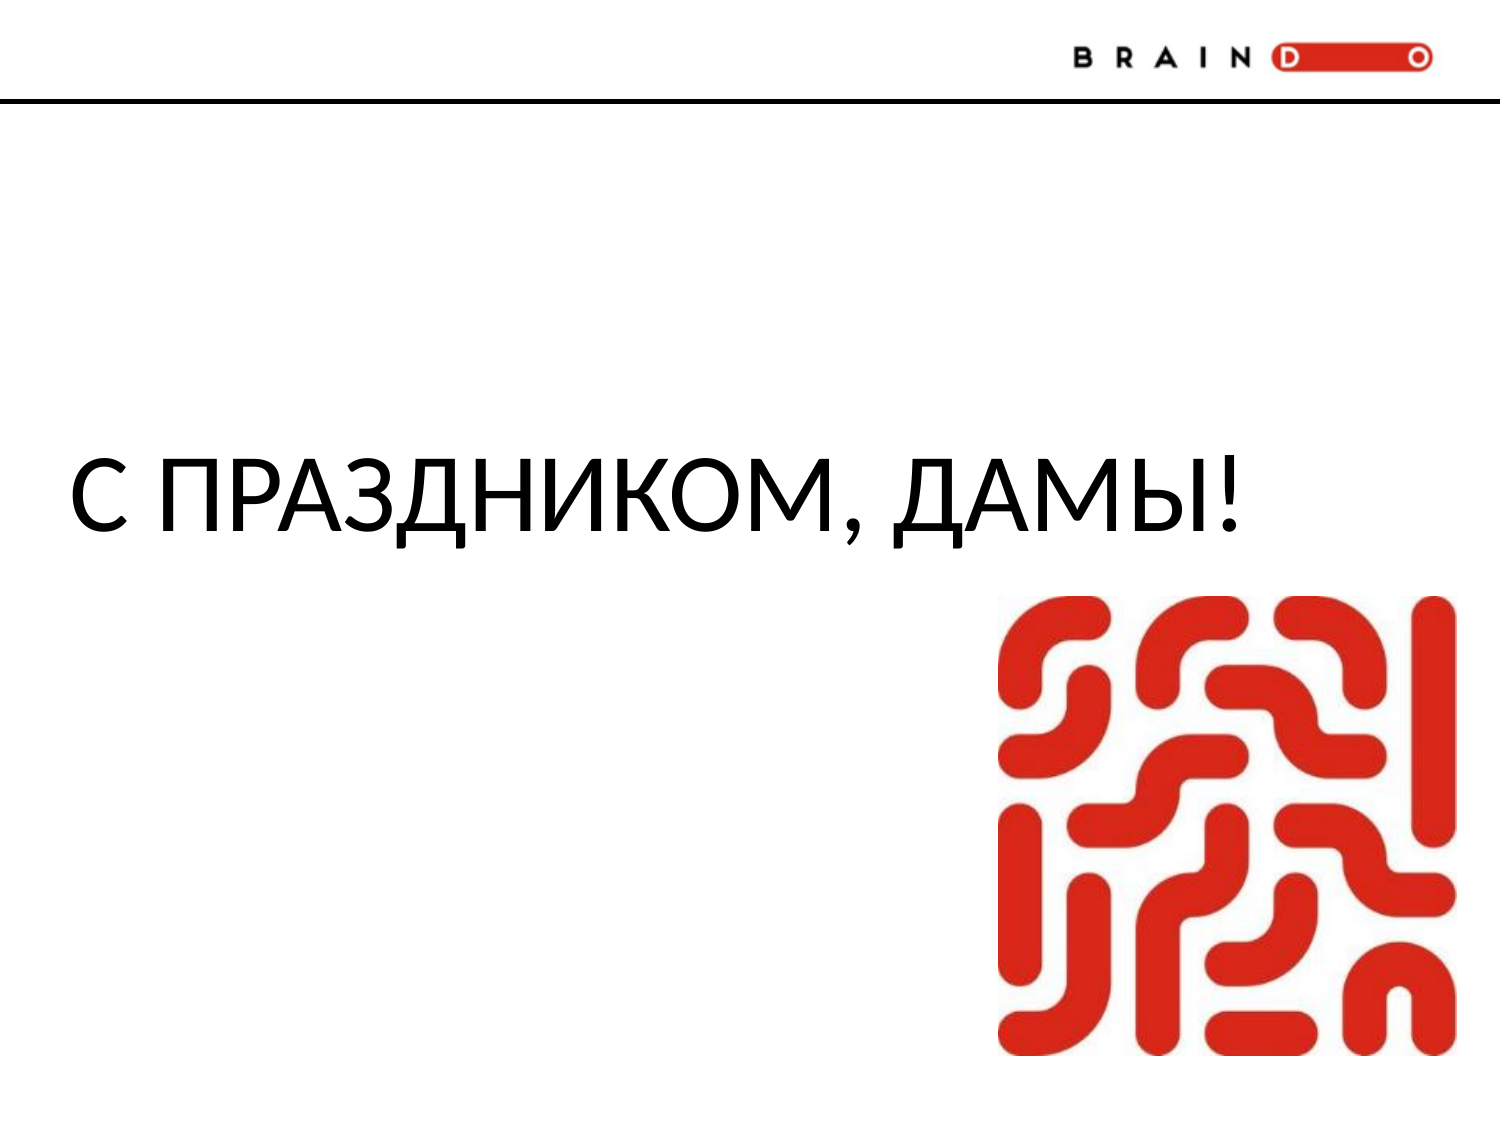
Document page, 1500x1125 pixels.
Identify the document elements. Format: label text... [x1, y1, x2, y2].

picture [1021, 6, 1489, 101]
picture [997, 595, 1458, 1056]
text_box С ПРАЗДНИКОМ, ДАМЫ! [55, 411, 1485, 867]
